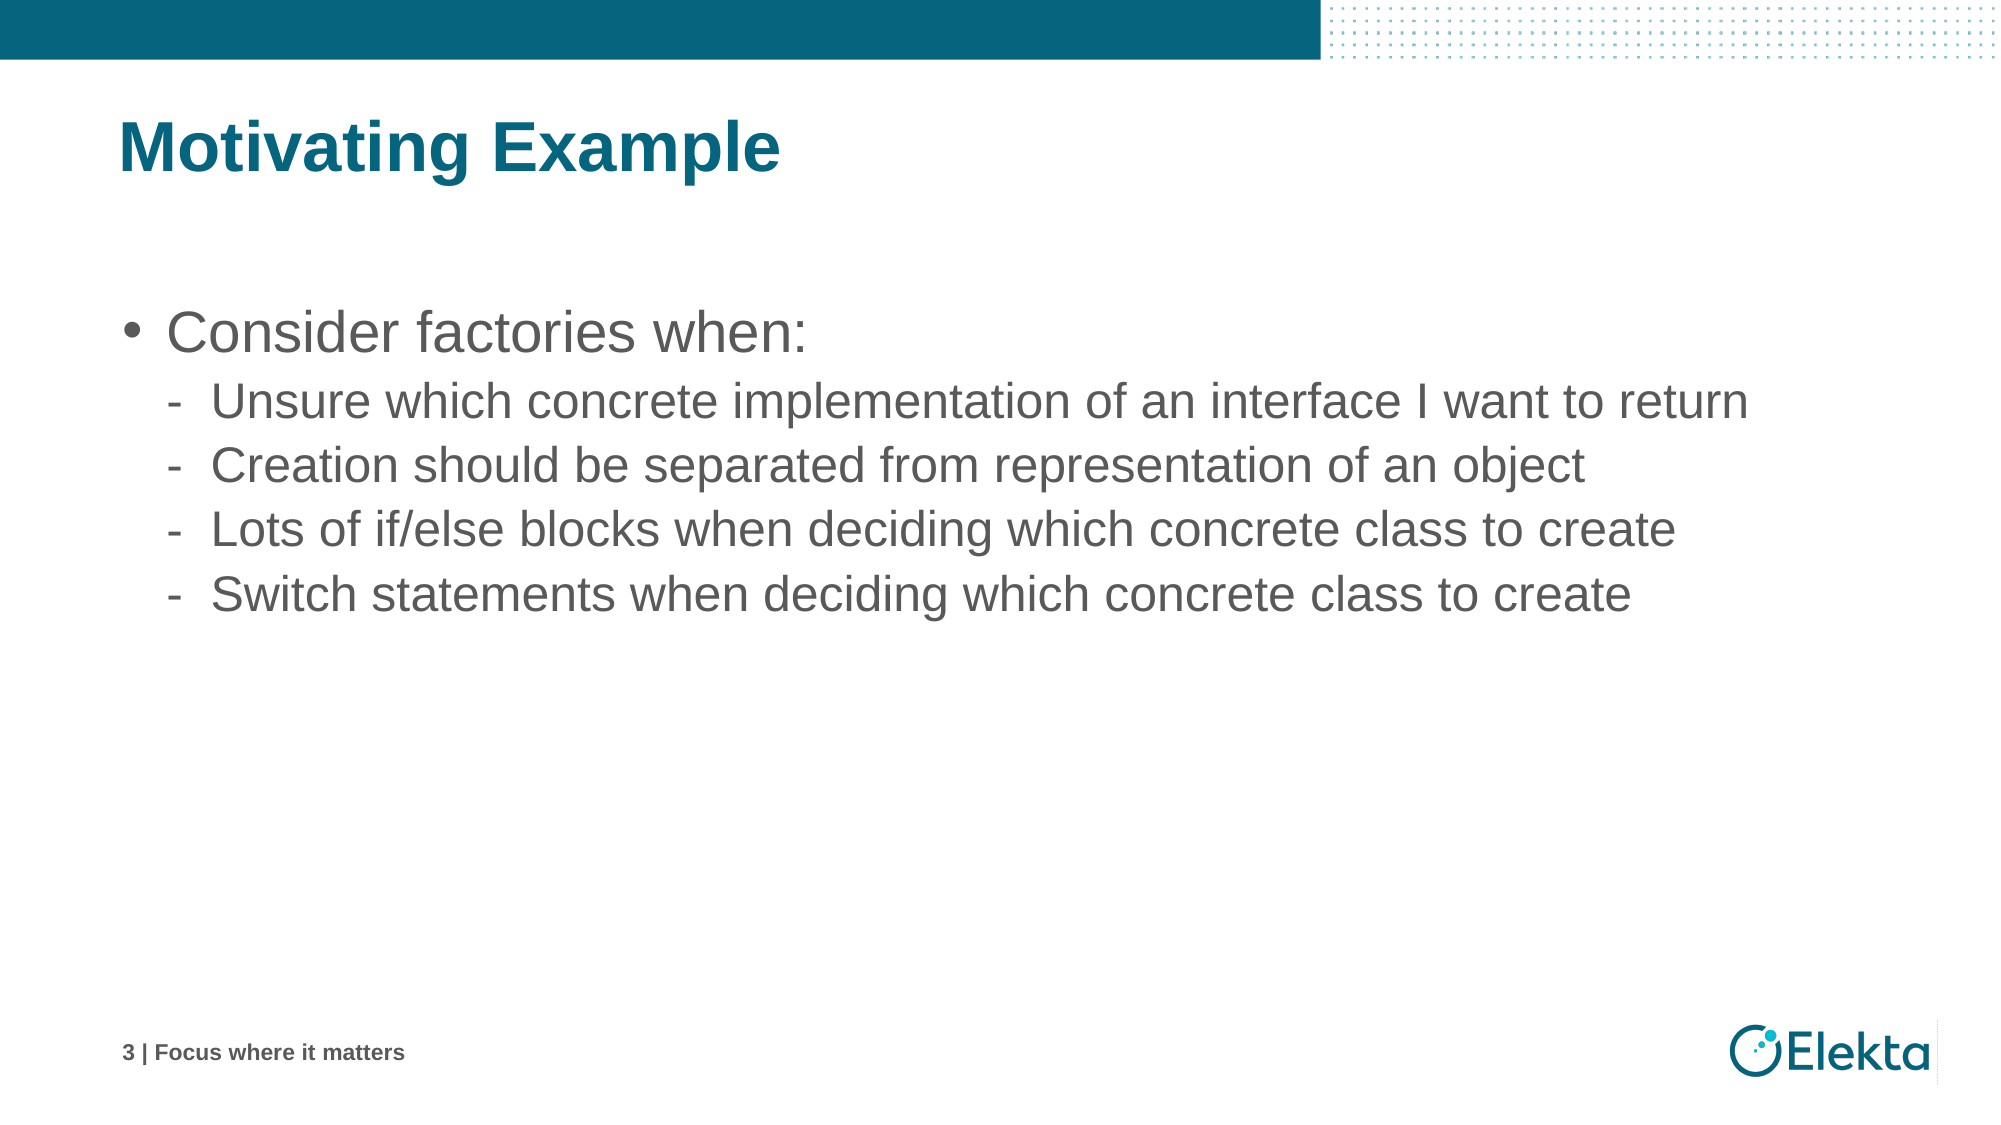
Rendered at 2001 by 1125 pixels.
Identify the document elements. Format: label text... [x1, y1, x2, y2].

picture [1722, 1019, 1938, 1085]
list Consider factories when: Unsure which concrete implementation of an interface I want to return Creation should be separated from representation of an object Lots of if/else blocks when deciding which concrete class to create Switch statements when deciding which concrete class to create [107, 294, 1881, 1014]
picture [1322, 2, 2001, 62]
title Motivating Example [103, 92, 1881, 188]
